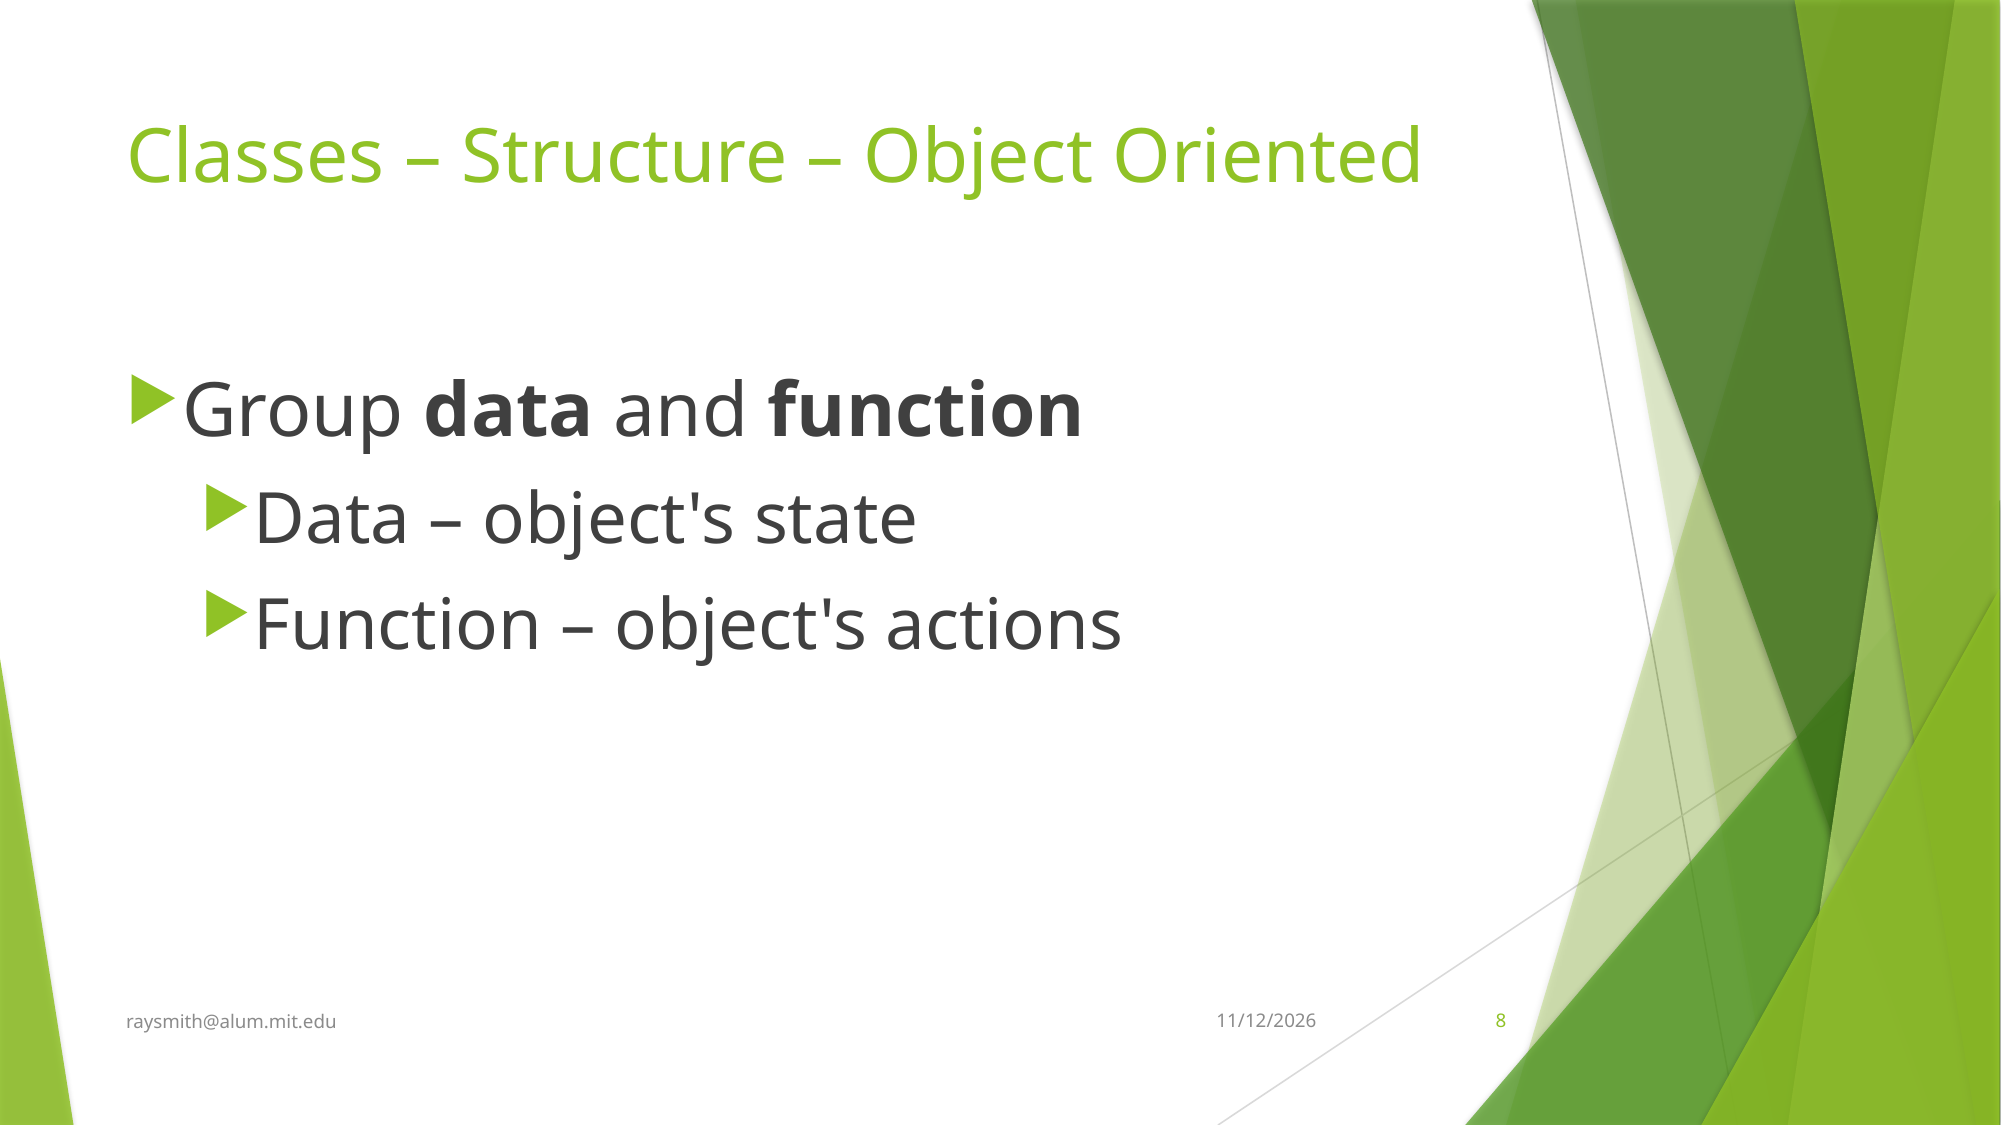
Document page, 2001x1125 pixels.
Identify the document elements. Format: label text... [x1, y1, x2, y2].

footer raysmith@alum.mit.edu [111, 991, 1145, 1051]
slide_number 8 [1409, 991, 1522, 1051]
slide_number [1181, 991, 1332, 1051]
list Group data and function Data – object's state Function – object's actions [111, 354, 1722, 992]
title Classes – Structure – Object Oriented [111, 99, 1522, 317]
